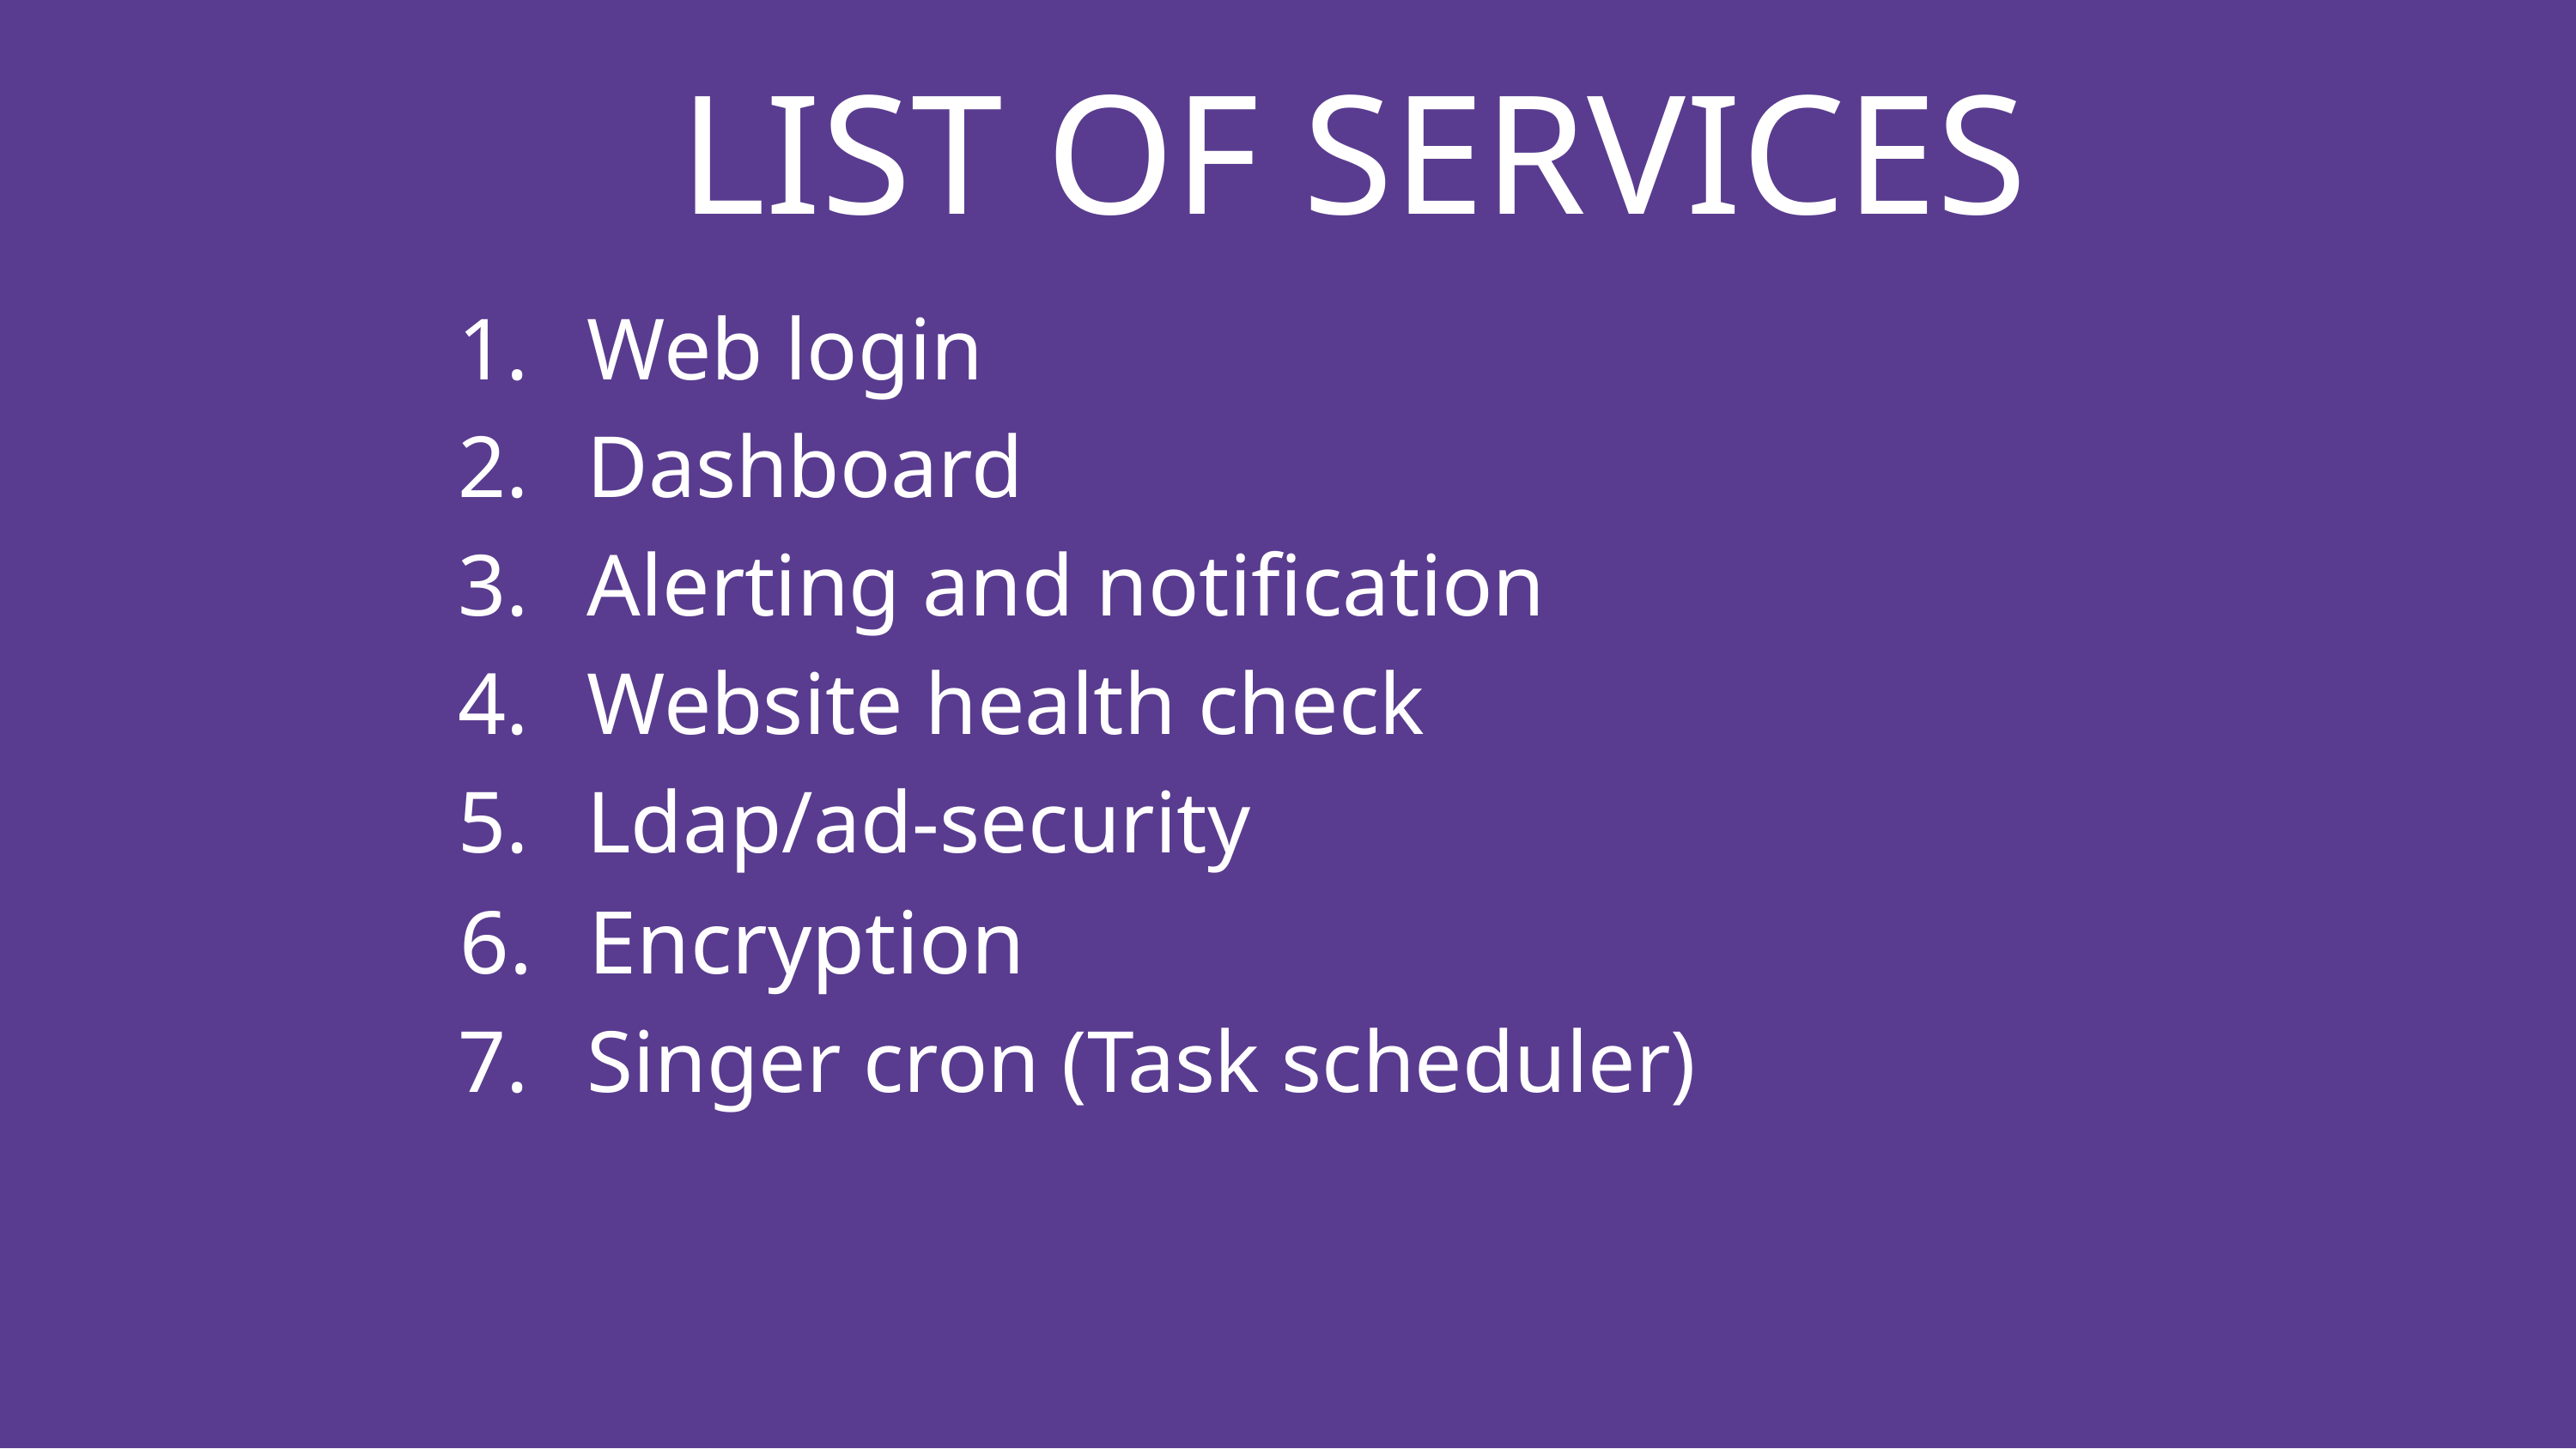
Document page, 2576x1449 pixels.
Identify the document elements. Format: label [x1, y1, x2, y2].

text_box [0, 0, 2576, 1449]
